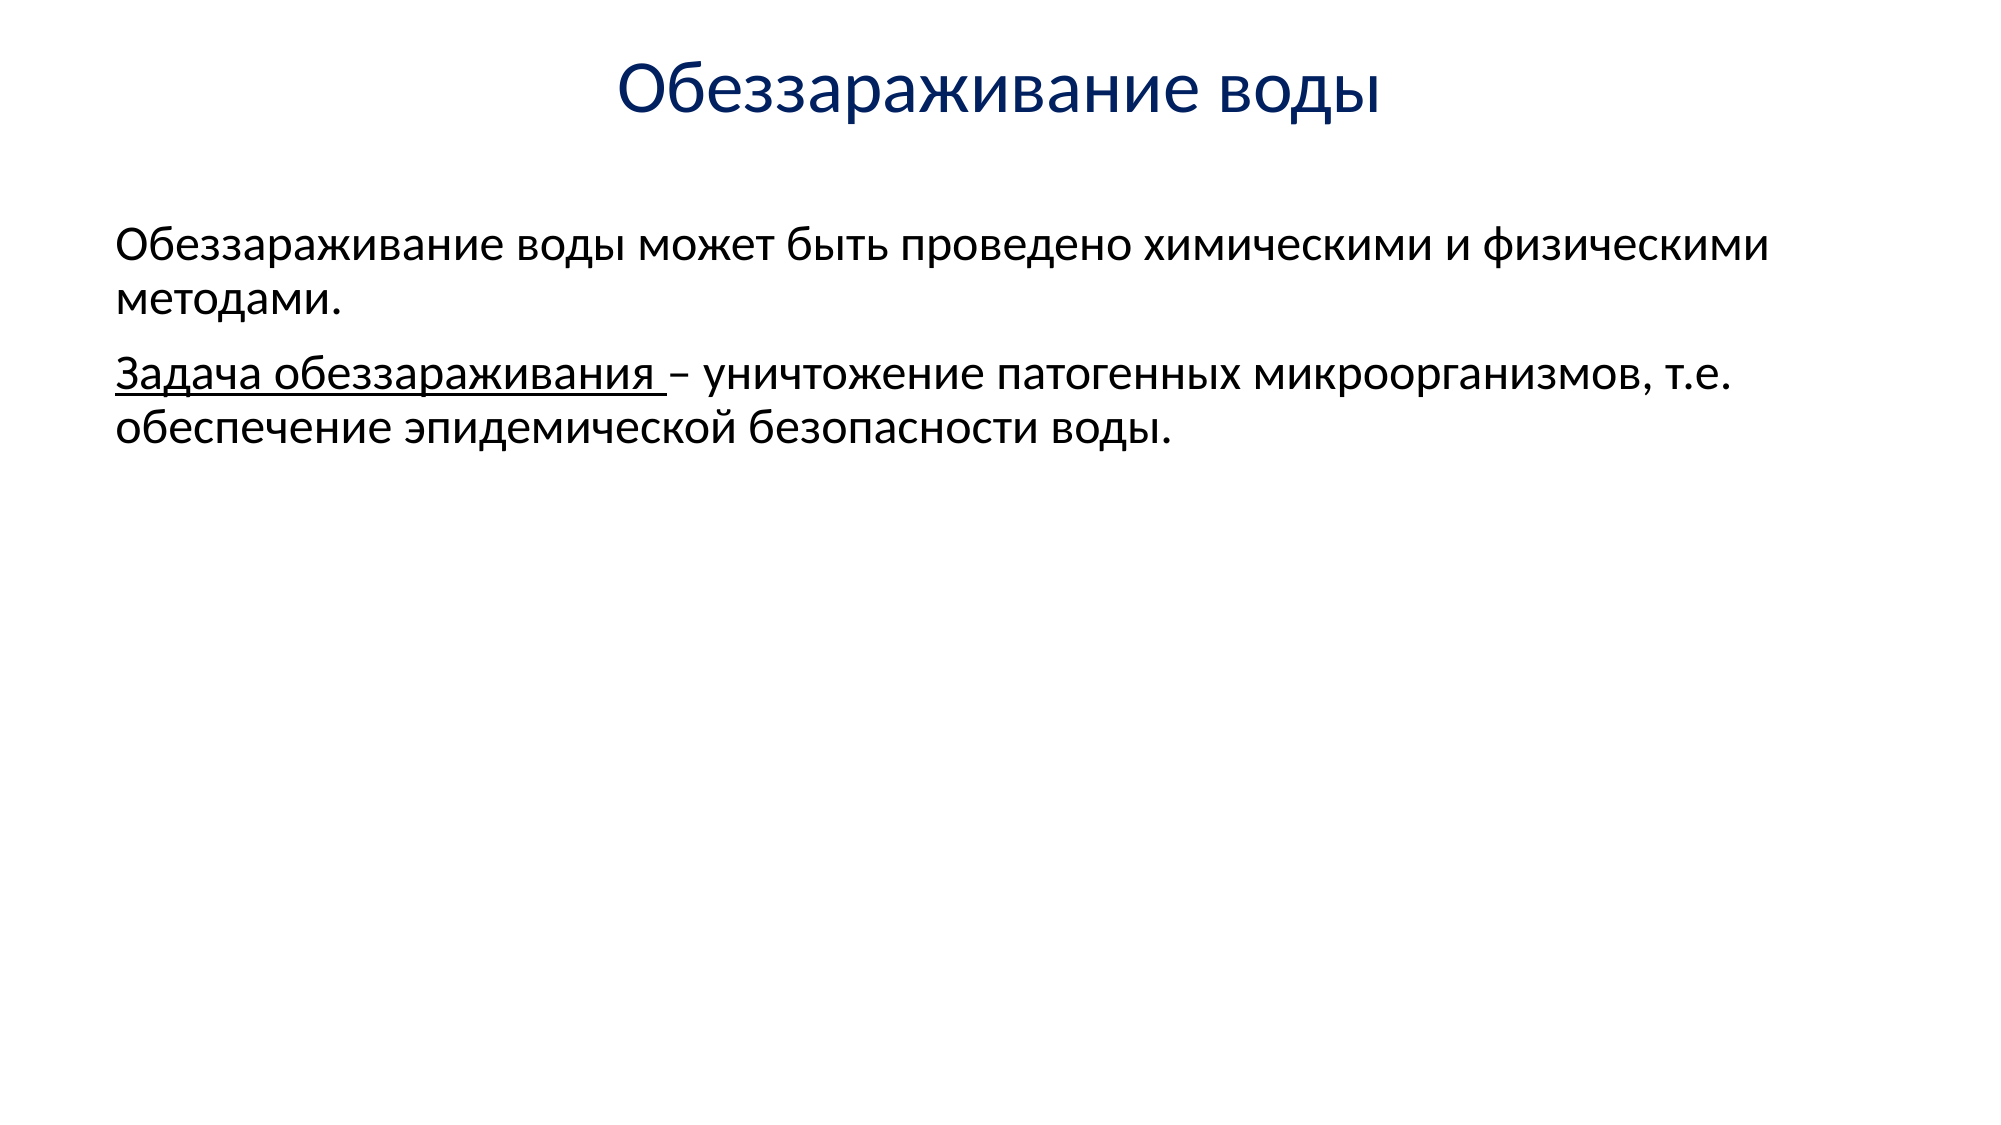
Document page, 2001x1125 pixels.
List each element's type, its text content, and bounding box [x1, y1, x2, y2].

title Обеззараживание воды [0, 0, 2000, 178]
list Обеззараживание воды может быть проведено химическими и физическими методами. Задача обеззараживания – уничтожение патогенных микроорганизмов, т.е. обеспечение эпидемической безопасности воды. [100, 209, 1826, 498]
